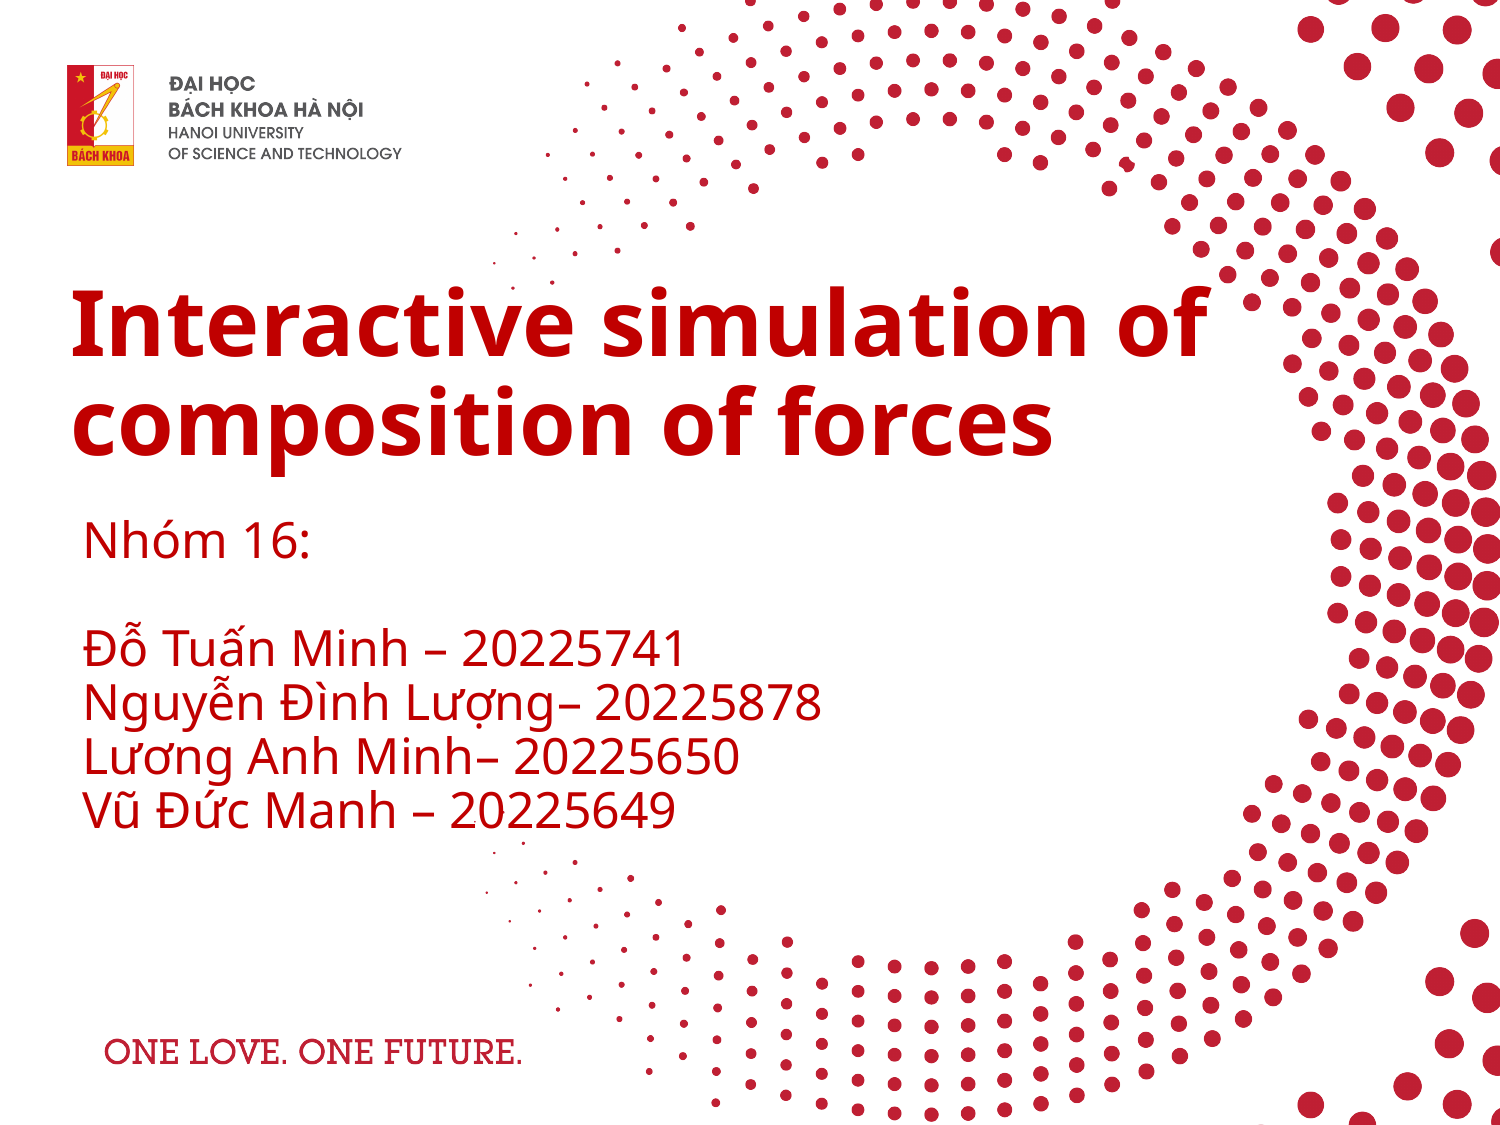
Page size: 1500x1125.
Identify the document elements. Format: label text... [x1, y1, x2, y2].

text_box Nhóm 16: Đỗ Tuấn Minh – 20225741 Nguyễn Đình Lượng– 20225878 Lương Anh Minh– 20225650 Vũ Đức Manh – 20225649 [67, 507, 1287, 921]
text_box Interactive simulation of composition of forces [55, 270, 1287, 436]
picture [0, 0, 1500, 1125]
